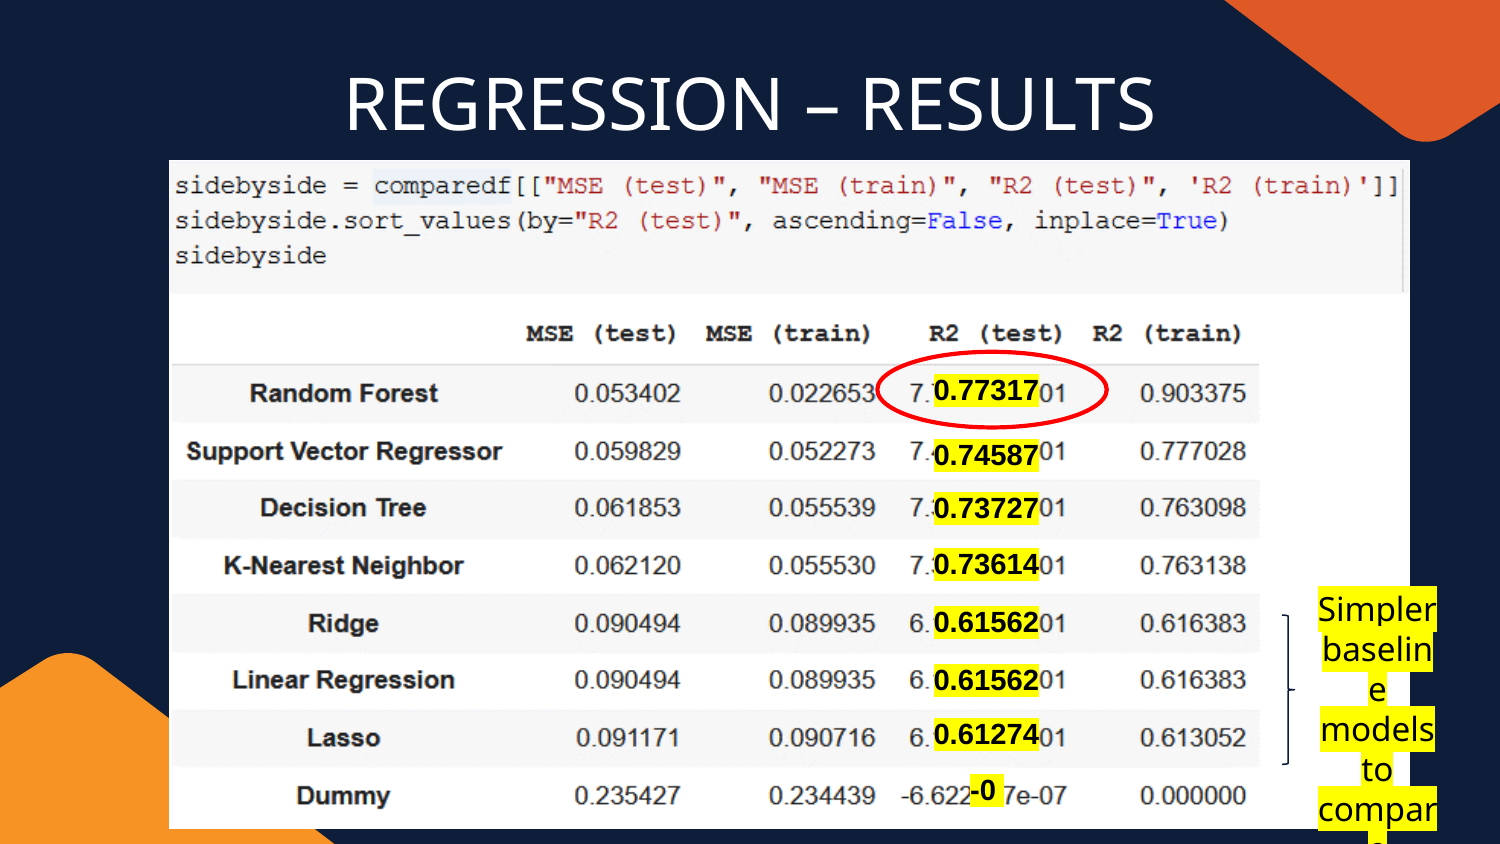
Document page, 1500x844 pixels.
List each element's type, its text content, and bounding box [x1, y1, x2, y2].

text_box REGRESSION – RESULTS [48, 60, 1452, 143]
text_box Simpler baseline models to compare [1303, 581, 1452, 844]
picture [168, 160, 1411, 830]
